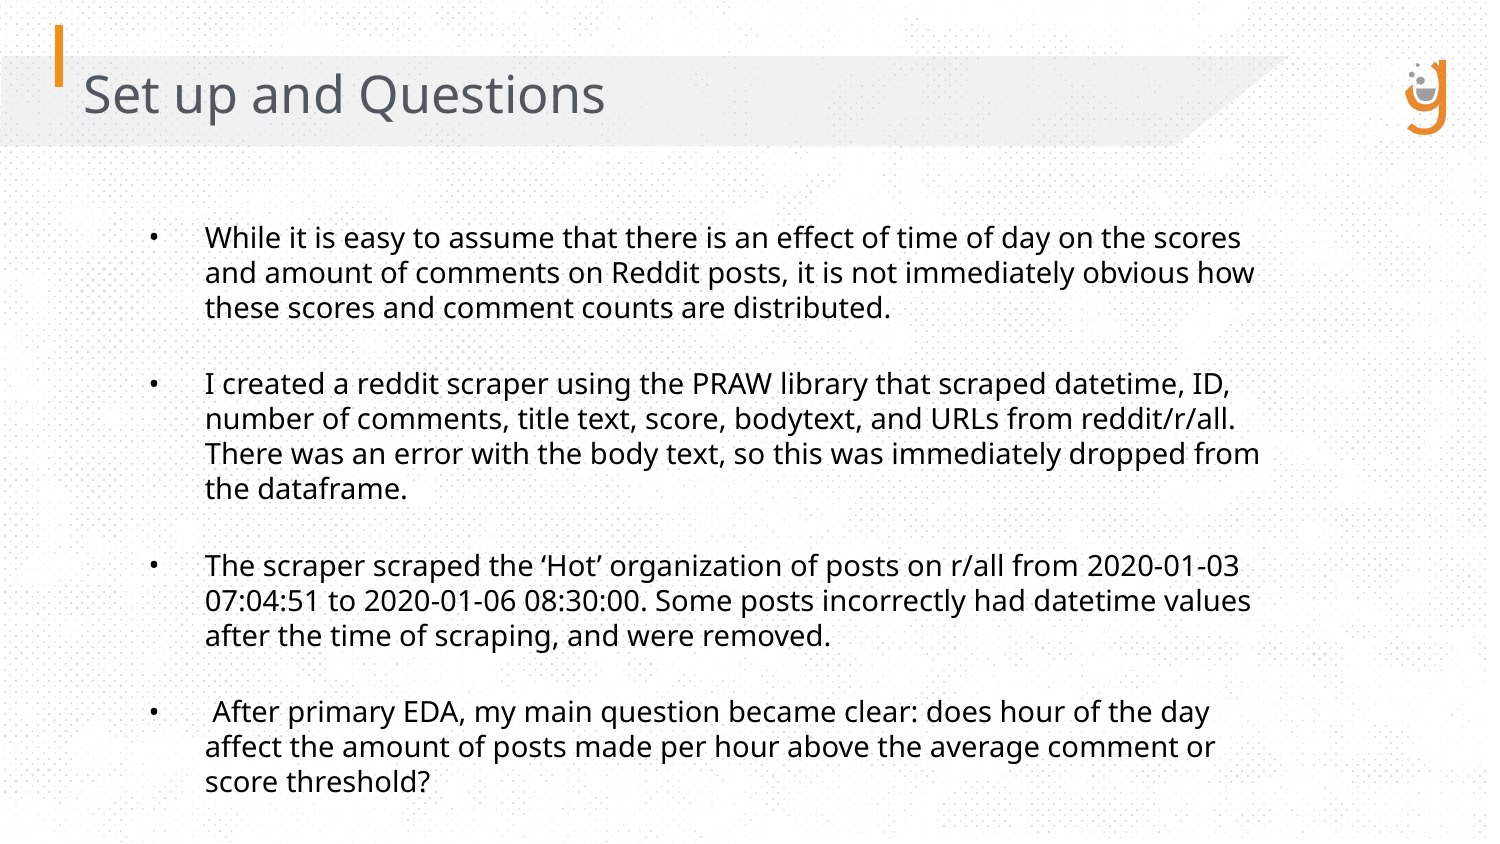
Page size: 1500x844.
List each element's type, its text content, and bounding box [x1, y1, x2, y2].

picture [1394, 46, 1459, 148]
text_box While it is easy to assume that there is an effect of time of day on the scores and amount of comments on Reddit posts, it is not immediately obvious how these scores and comment counts are distributed. I created a reddit scraper using the PRAW library that scraped datetime, ID, number of comments, title text, score, bodytext, and URLs from reddit/r/all. There was an error with the body text, so this was immediately dropped from the dataframe. The scraper scraped the ‘Hot’ organization of posts on r/all from 2020-01-03 07:04:51 to 2020-01-06 08:30:00. Some posts incorrectly had datetime values after the time of scraping, and were removed. After primary EDA, my main question became clear: does hour of the day affect the amount of posts made per hour above the average comment or score threshold? [124, 213, 1272, 750]
list Set up and Questions [72, 56, 1304, 146]
